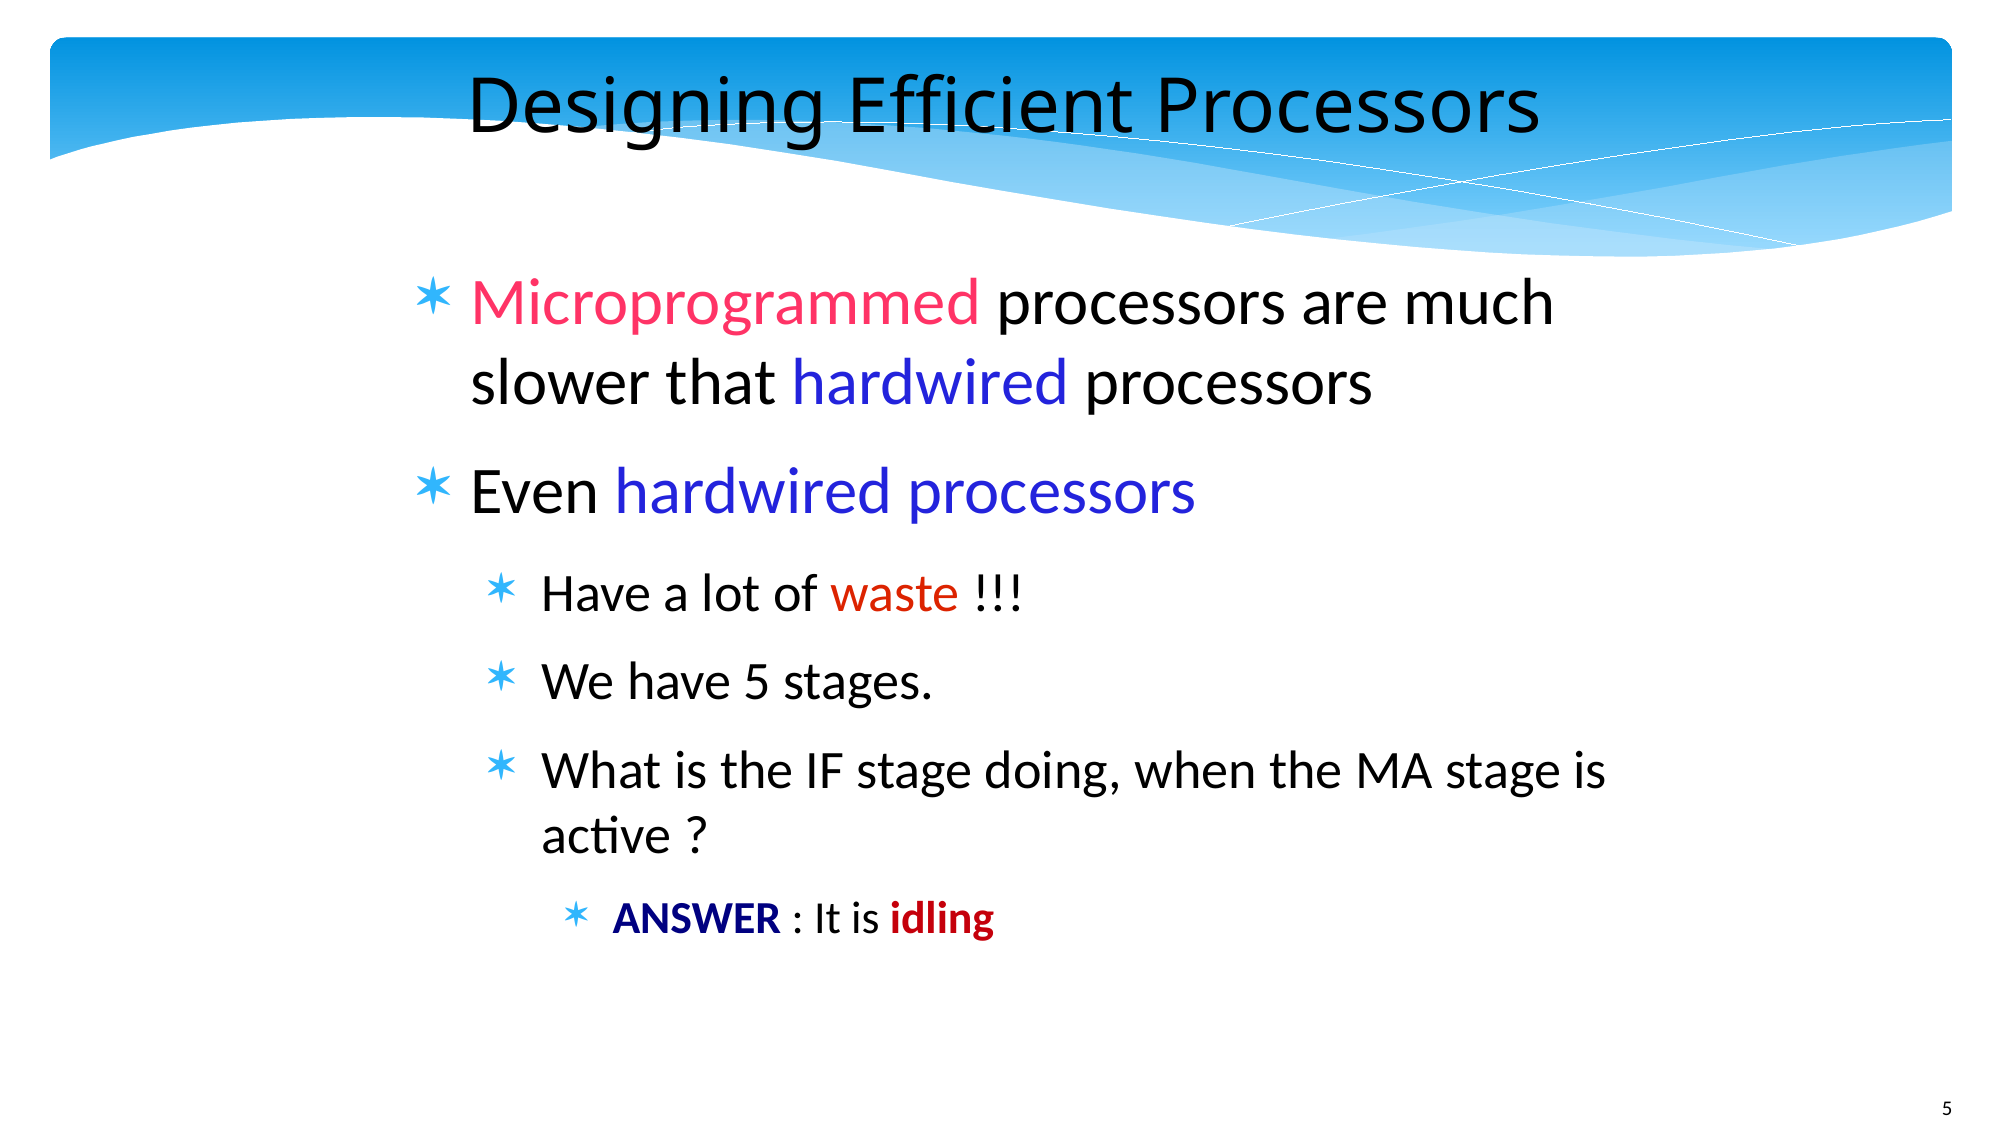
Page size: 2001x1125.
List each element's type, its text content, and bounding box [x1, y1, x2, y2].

title Designing Efficient Processors [395, 24, 1613, 179]
list Microprogrammed processors are much slower that hardwired processors Even hardwired processors Have a lot of waste !!! We have 5 stages. What is the IF stage doing, when the MA stage is active ? ANSWER : It is idling [399, 257, 1617, 1000]
